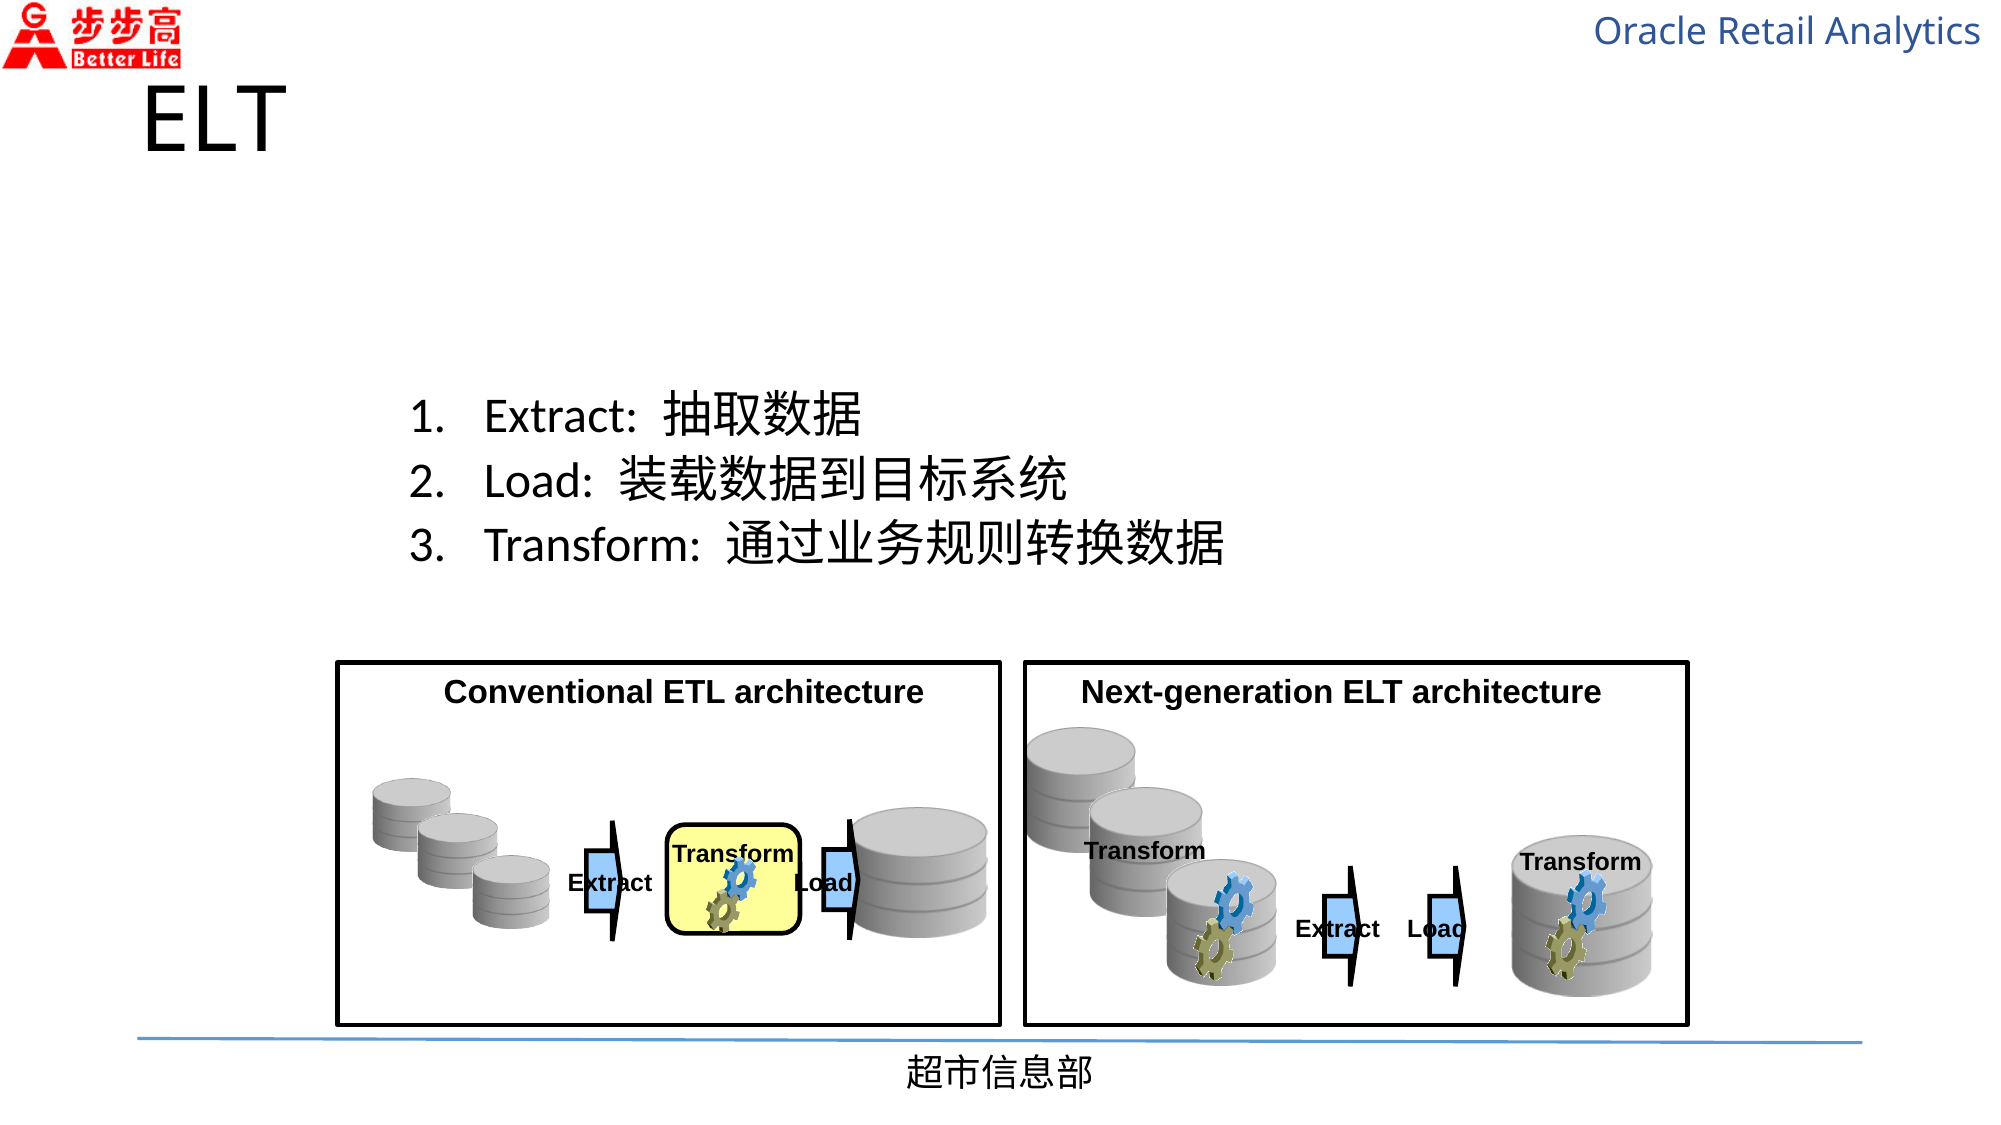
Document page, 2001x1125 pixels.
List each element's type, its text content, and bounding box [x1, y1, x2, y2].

picture [0, 0, 183, 71]
title ELT [137, 59, 1863, 278]
text_box [337, 662, 1000, 1025]
text_box [1024, 662, 1688, 1025]
list 1. Extract: 抽取数据 2. Load: 装载数据到目标系统 3. Transform: 通过业务规则转换数据 [387, 387, 1650, 1030]
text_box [372, 662, 988, 942]
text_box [1024, 662, 1658, 997]
